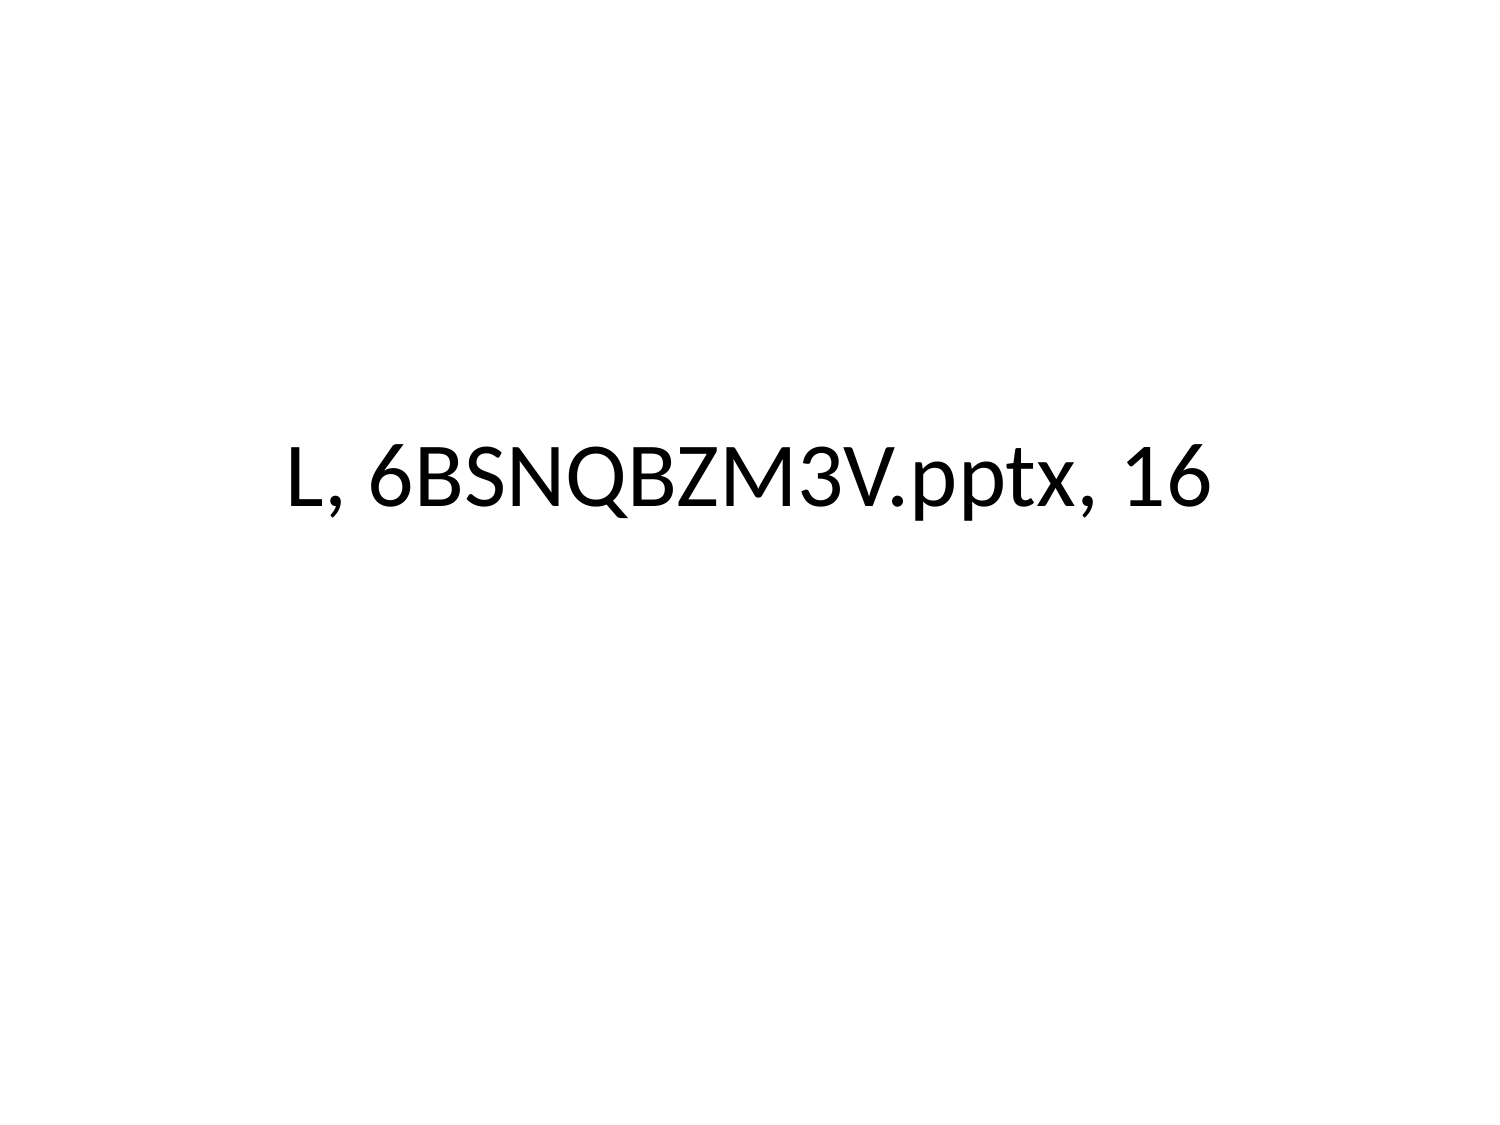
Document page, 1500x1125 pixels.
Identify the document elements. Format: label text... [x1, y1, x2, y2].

title L, 6BSNQBZM3V.pptx, 16 [112, 349, 1388, 591]
